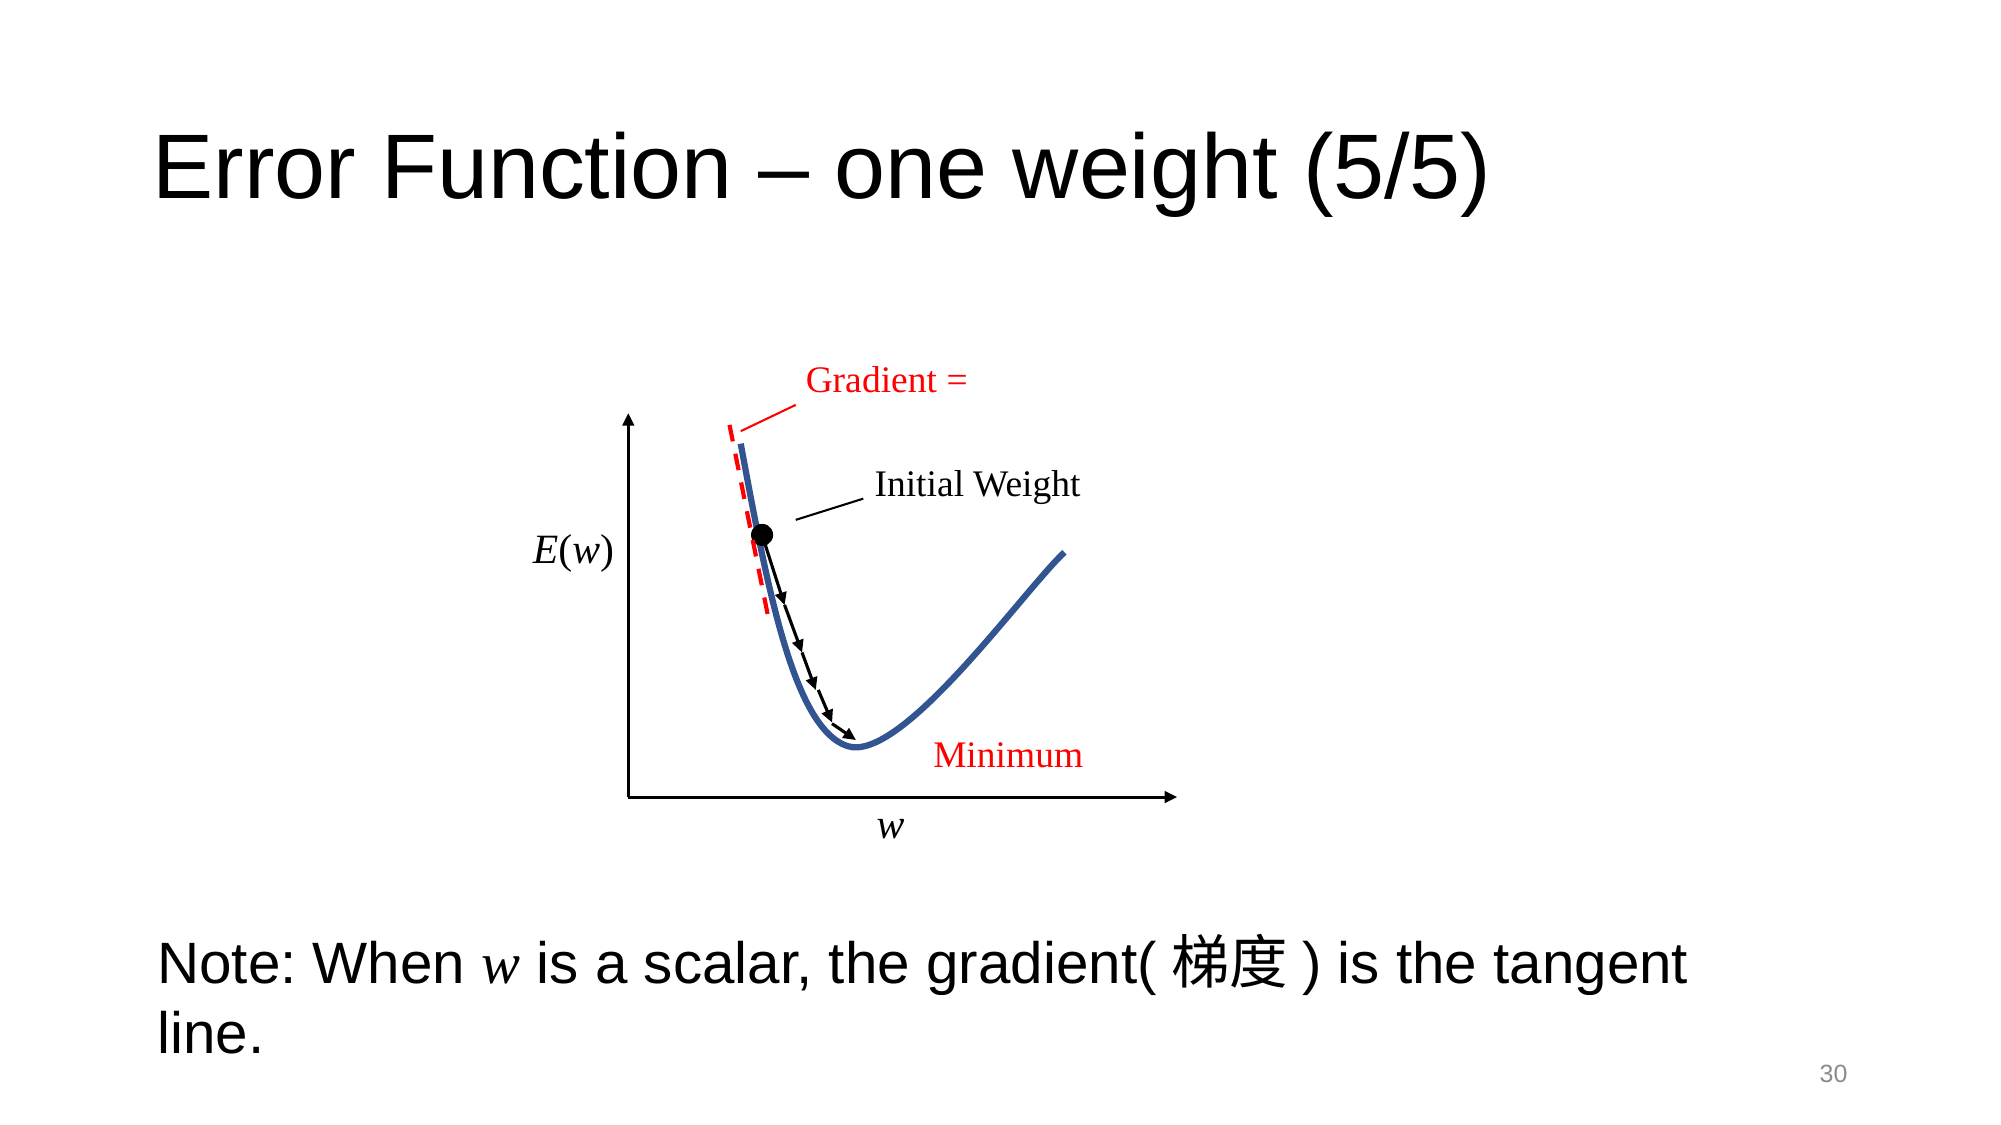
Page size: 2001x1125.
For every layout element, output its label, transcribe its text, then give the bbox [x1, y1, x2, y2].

text_box Note: When w is a scalar, the gradient(梯度) is the tangent line. [142, 917, 1816, 1073]
title Error Function – one weight (5/5) [137, 59, 1863, 278]
slide_number 30 [1412, 1042, 1863, 1103]
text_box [456, 354, 1323, 881]
